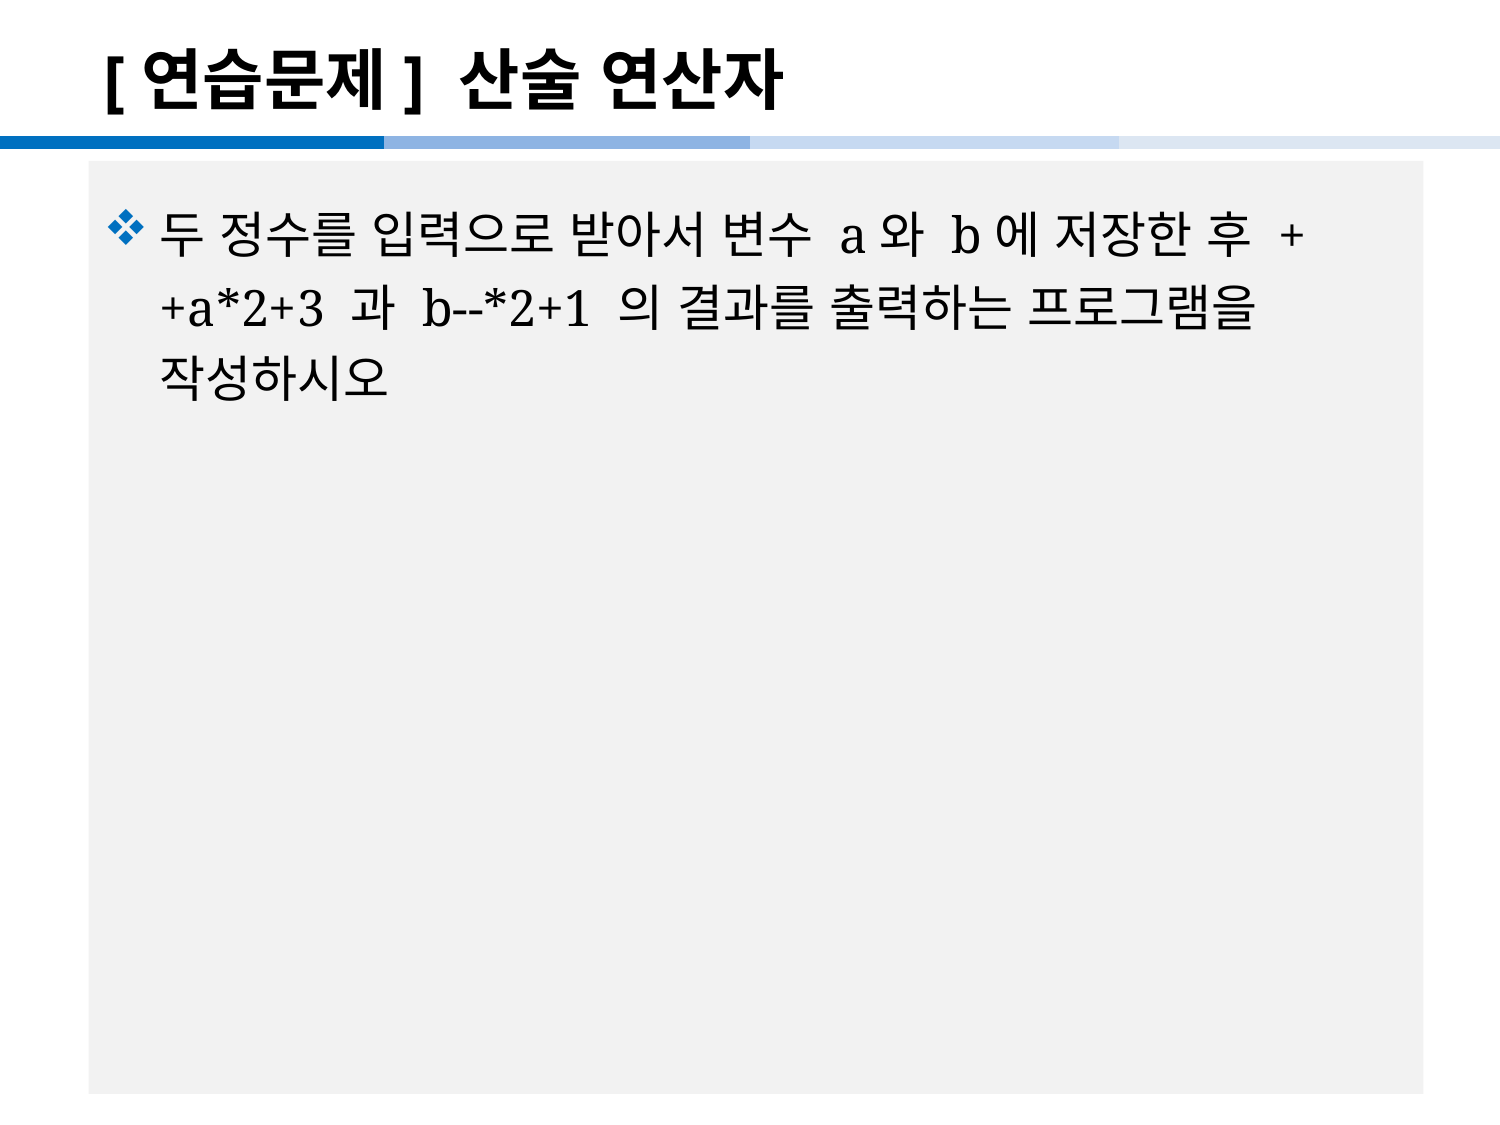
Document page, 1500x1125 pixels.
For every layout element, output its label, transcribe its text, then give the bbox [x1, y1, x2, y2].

list 두 정수를 입력으로 받아서 변수 a와 b에 저장한 후 ++a*2+3 과 b--*2+1 의 결과를 출력하는 프로그램을 작성하시오 [88, 184, 1400, 1059]
title [연습문제] 산술 연산자 [88, 32, 1330, 124]
